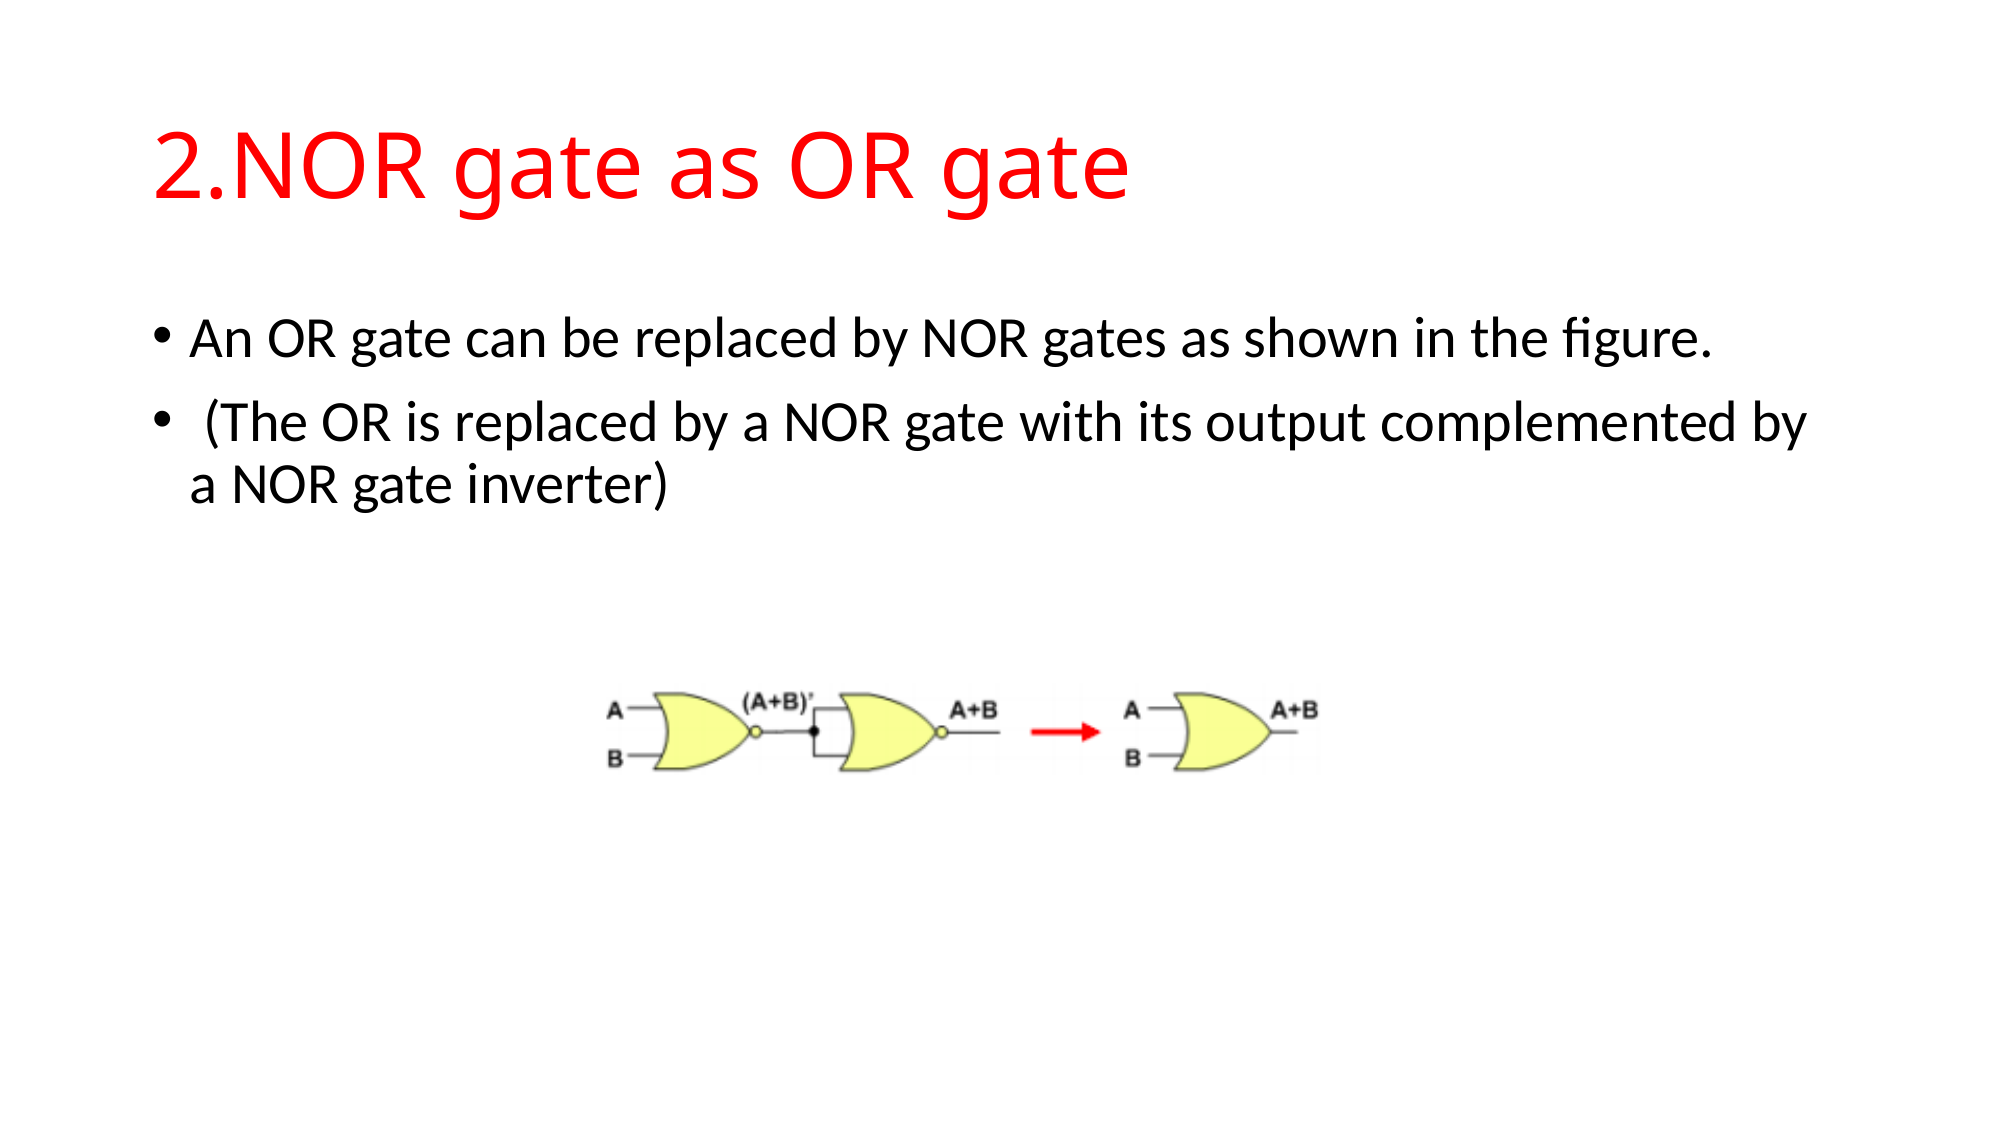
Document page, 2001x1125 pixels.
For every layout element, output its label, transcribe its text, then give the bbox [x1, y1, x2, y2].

list An OR gate can be replaced by NOR gates as shown in the figure. (The OR is replaced by a NOR gate with its output complemented by a NOR gate inverter) [137, 299, 1863, 1014]
title 2.NOR gate as OR gate [137, 59, 1863, 278]
picture [555, 661, 1366, 808]
